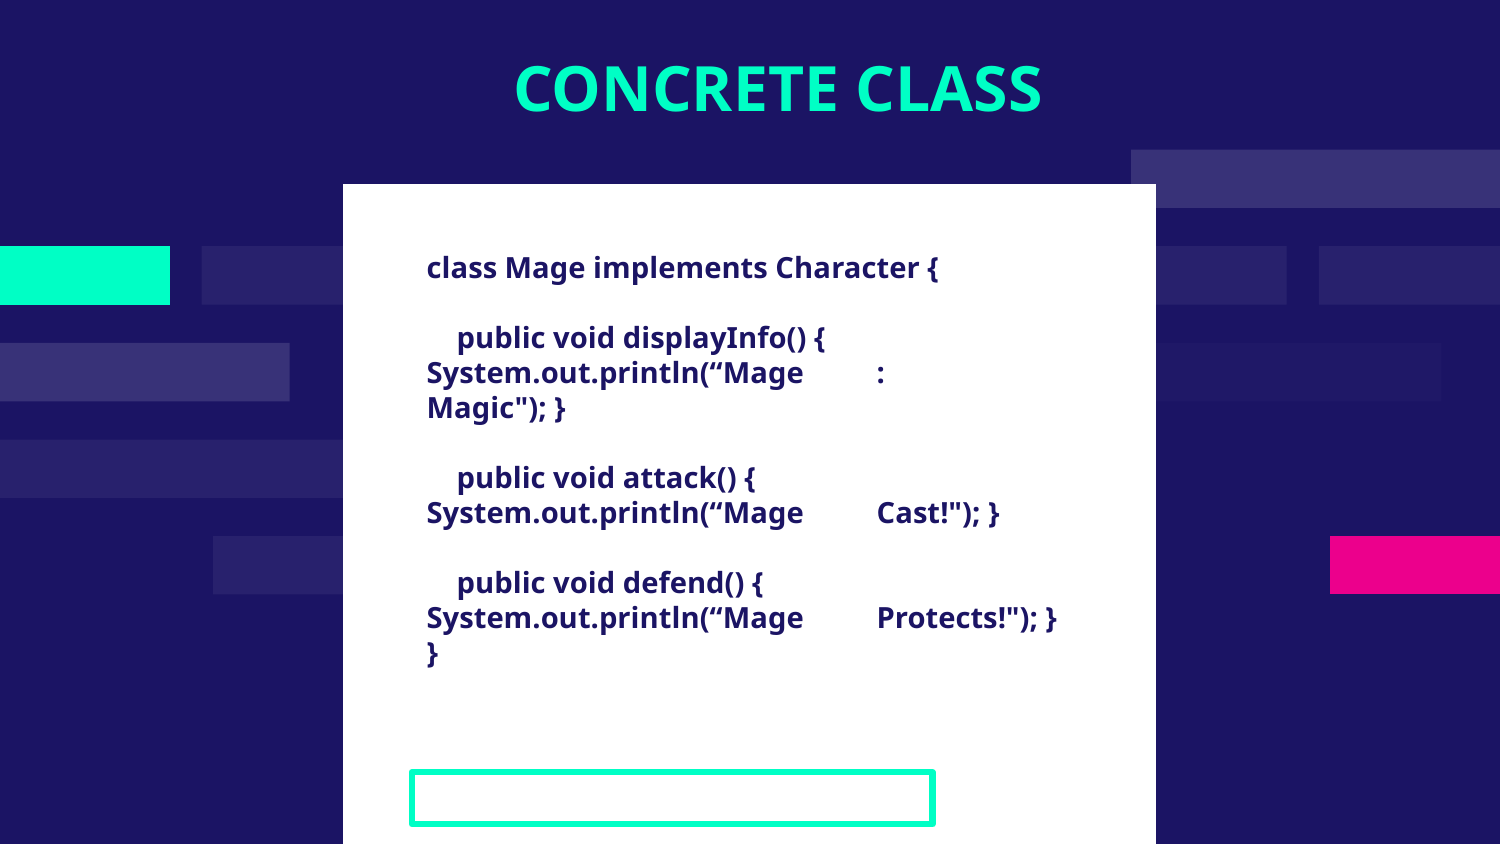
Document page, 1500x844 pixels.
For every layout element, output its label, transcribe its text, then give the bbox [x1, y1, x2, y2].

text_box [411, 772, 933, 825]
title CONCRETE CLASS [486, 34, 1070, 144]
text_box class Mage implements Character { public void displayInfo() { System.out.println(“Mage : Magic"); } public void attack() { System.out.println(“Mage Cast!"); } public void defend() { System.out.println(“Mage Protects!"); } } [411, 234, 1145, 773]
